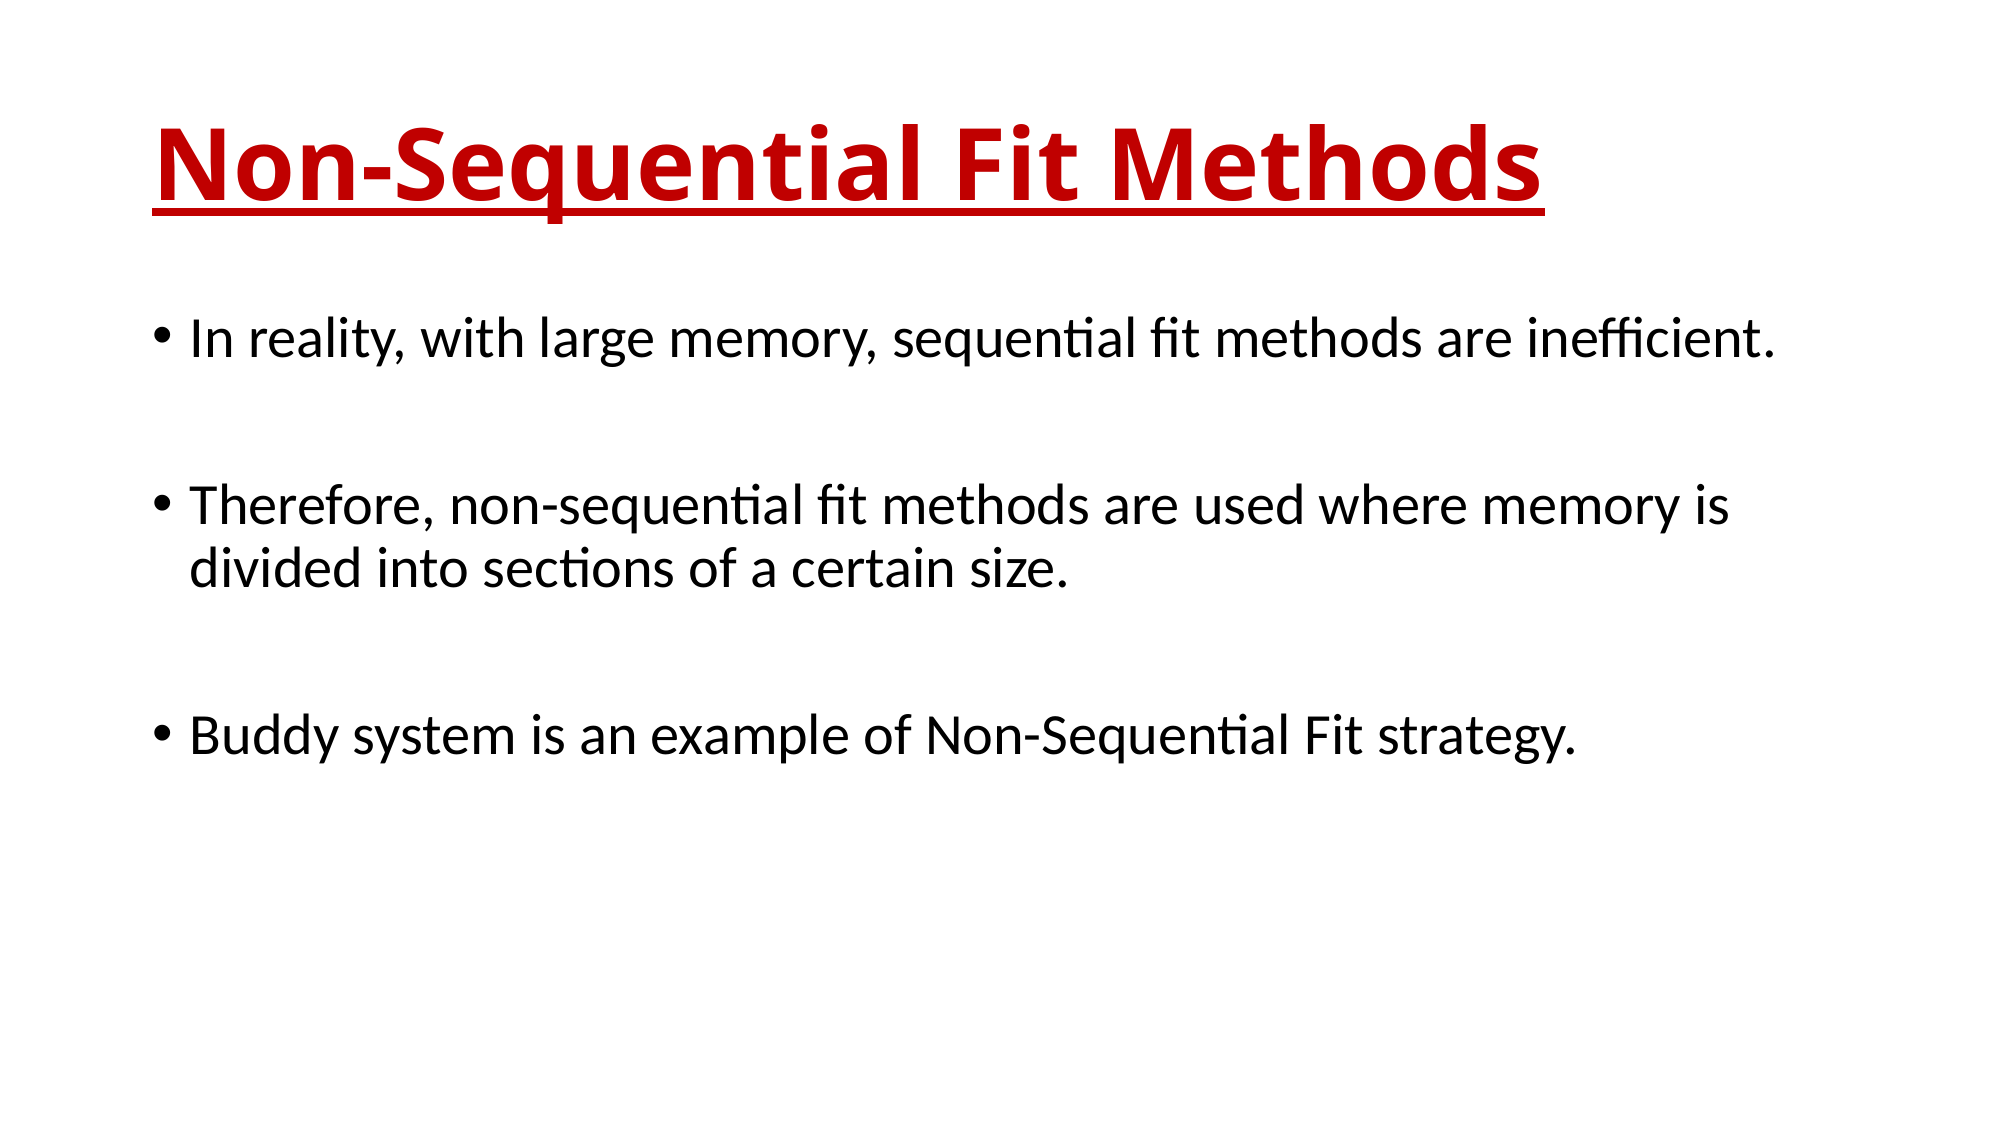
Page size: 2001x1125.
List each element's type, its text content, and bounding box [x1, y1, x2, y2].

title Non-Sequential Fit Methods [137, 59, 1863, 278]
list In reality, with large memory, sequential fit methods are inefficient. Therefore, non-sequential fit methods are used where memory is divided into sections of a certain size. Buddy system is an example of Non-Sequential Fit strategy. [137, 299, 1863, 1014]
